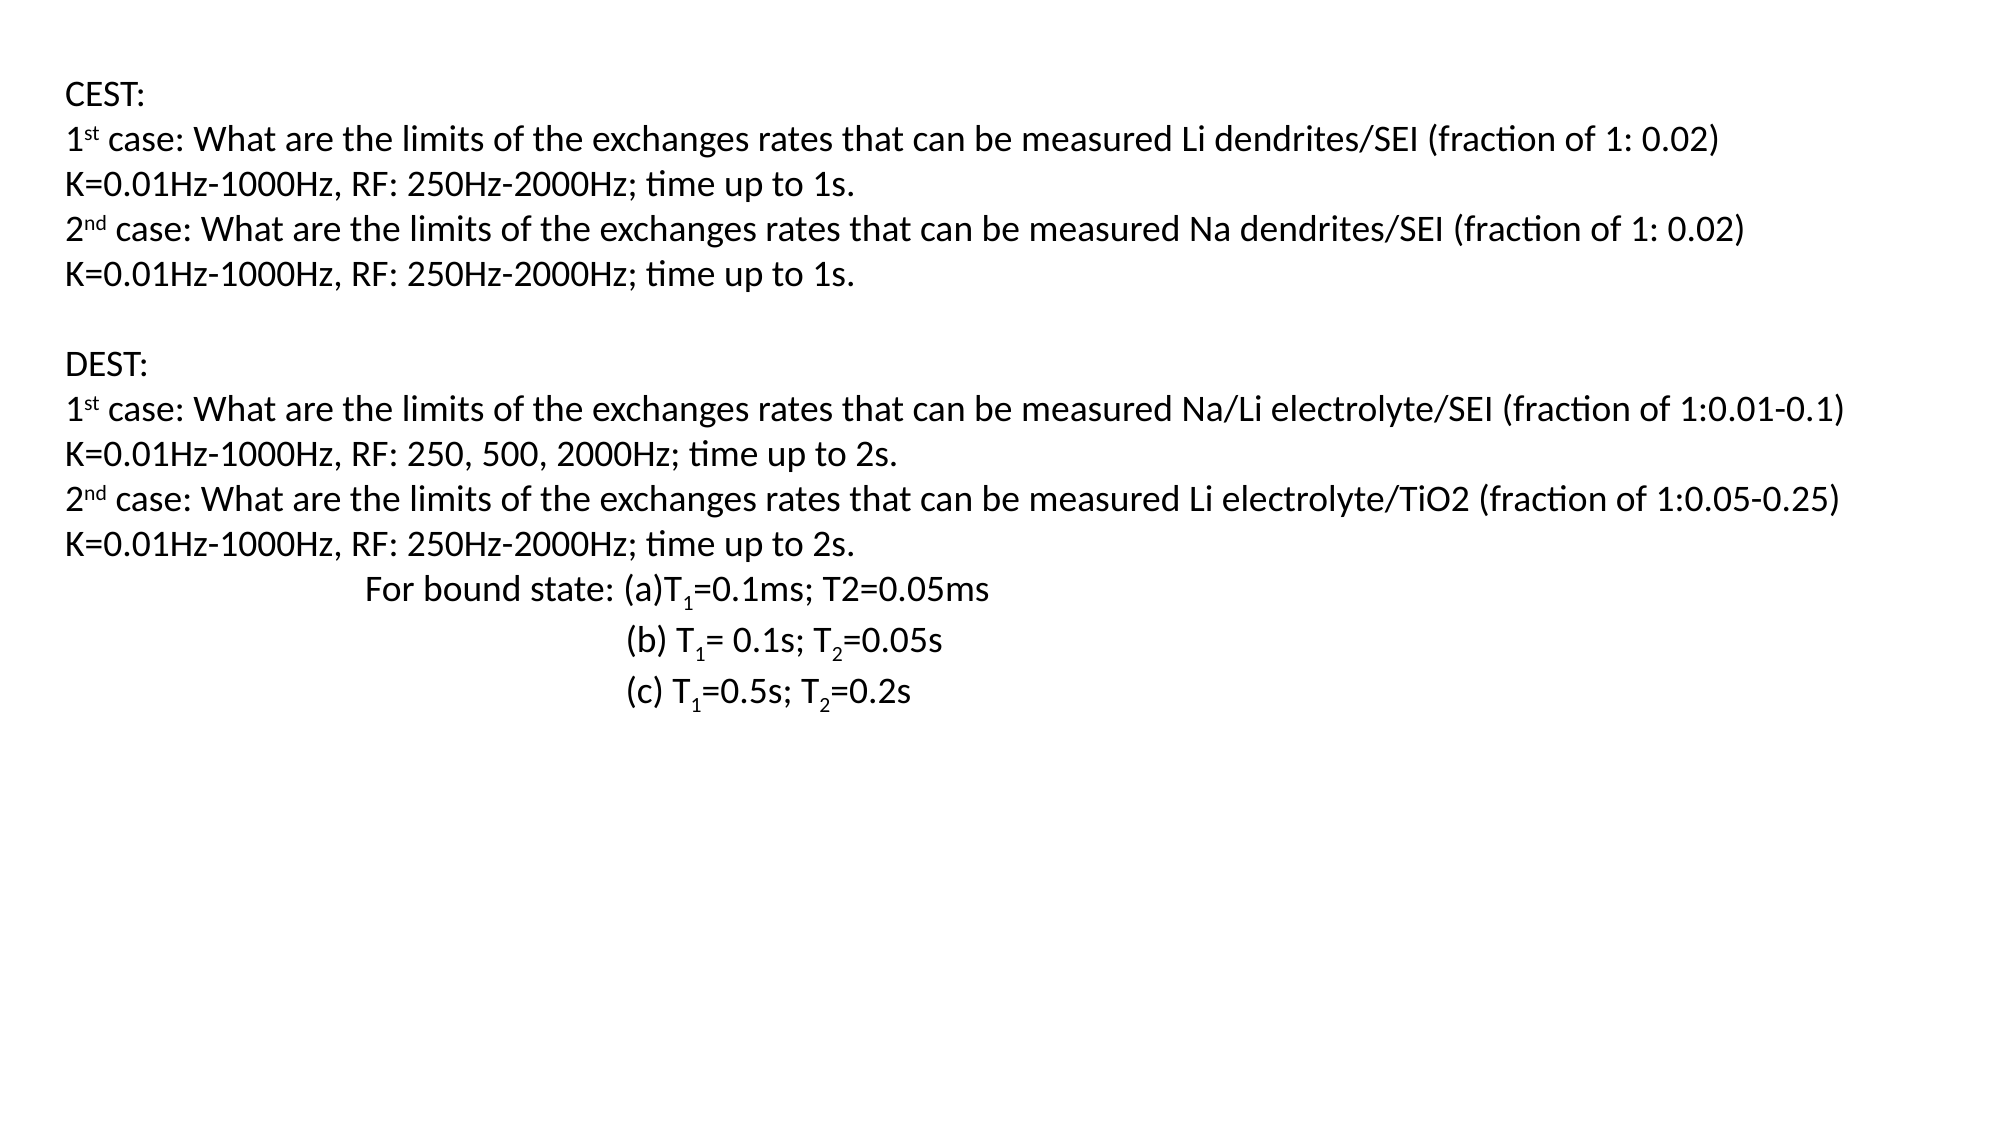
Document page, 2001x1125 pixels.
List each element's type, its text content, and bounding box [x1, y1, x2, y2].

text_box CEST: 1st case: What are the limits of the exchanges rates that can be measured Li dendrites/SEI (fraction of 1: 0.02) K=0.01Hz-1000Hz, RF: 250Hz-2000Hz; time up to 1s. 2nd case: What are the limits of the exchanges rates that can be measured Na dendrites/SEI (fraction of 1: 0.02) K=0.01Hz-1000Hz, RF: 250Hz-2000Hz; time up to 1s. DEST: 1st case: What are the limits of the exchanges rates that can be measured Na/Li electrolyte/SEI (fraction of 1:0.01-0.1) K=0.01Hz-1000Hz, RF: 250, 500, 2000Hz; time up to 2s. 2nd case: What are the limits of the exchanges rates that can be measured Li electrolyte/TiO2 (fraction of 1:0.05-0.25) K=0.01Hz-1000Hz, RF: 250Hz-2000Hz; time up to 2s. For bound state: (a)T1=0.1ms; T2=0.05ms (b) T1= 0.1s; T2=0.05s (c) T1=0.5s; T2=0.2s [50, 61, 1931, 770]
